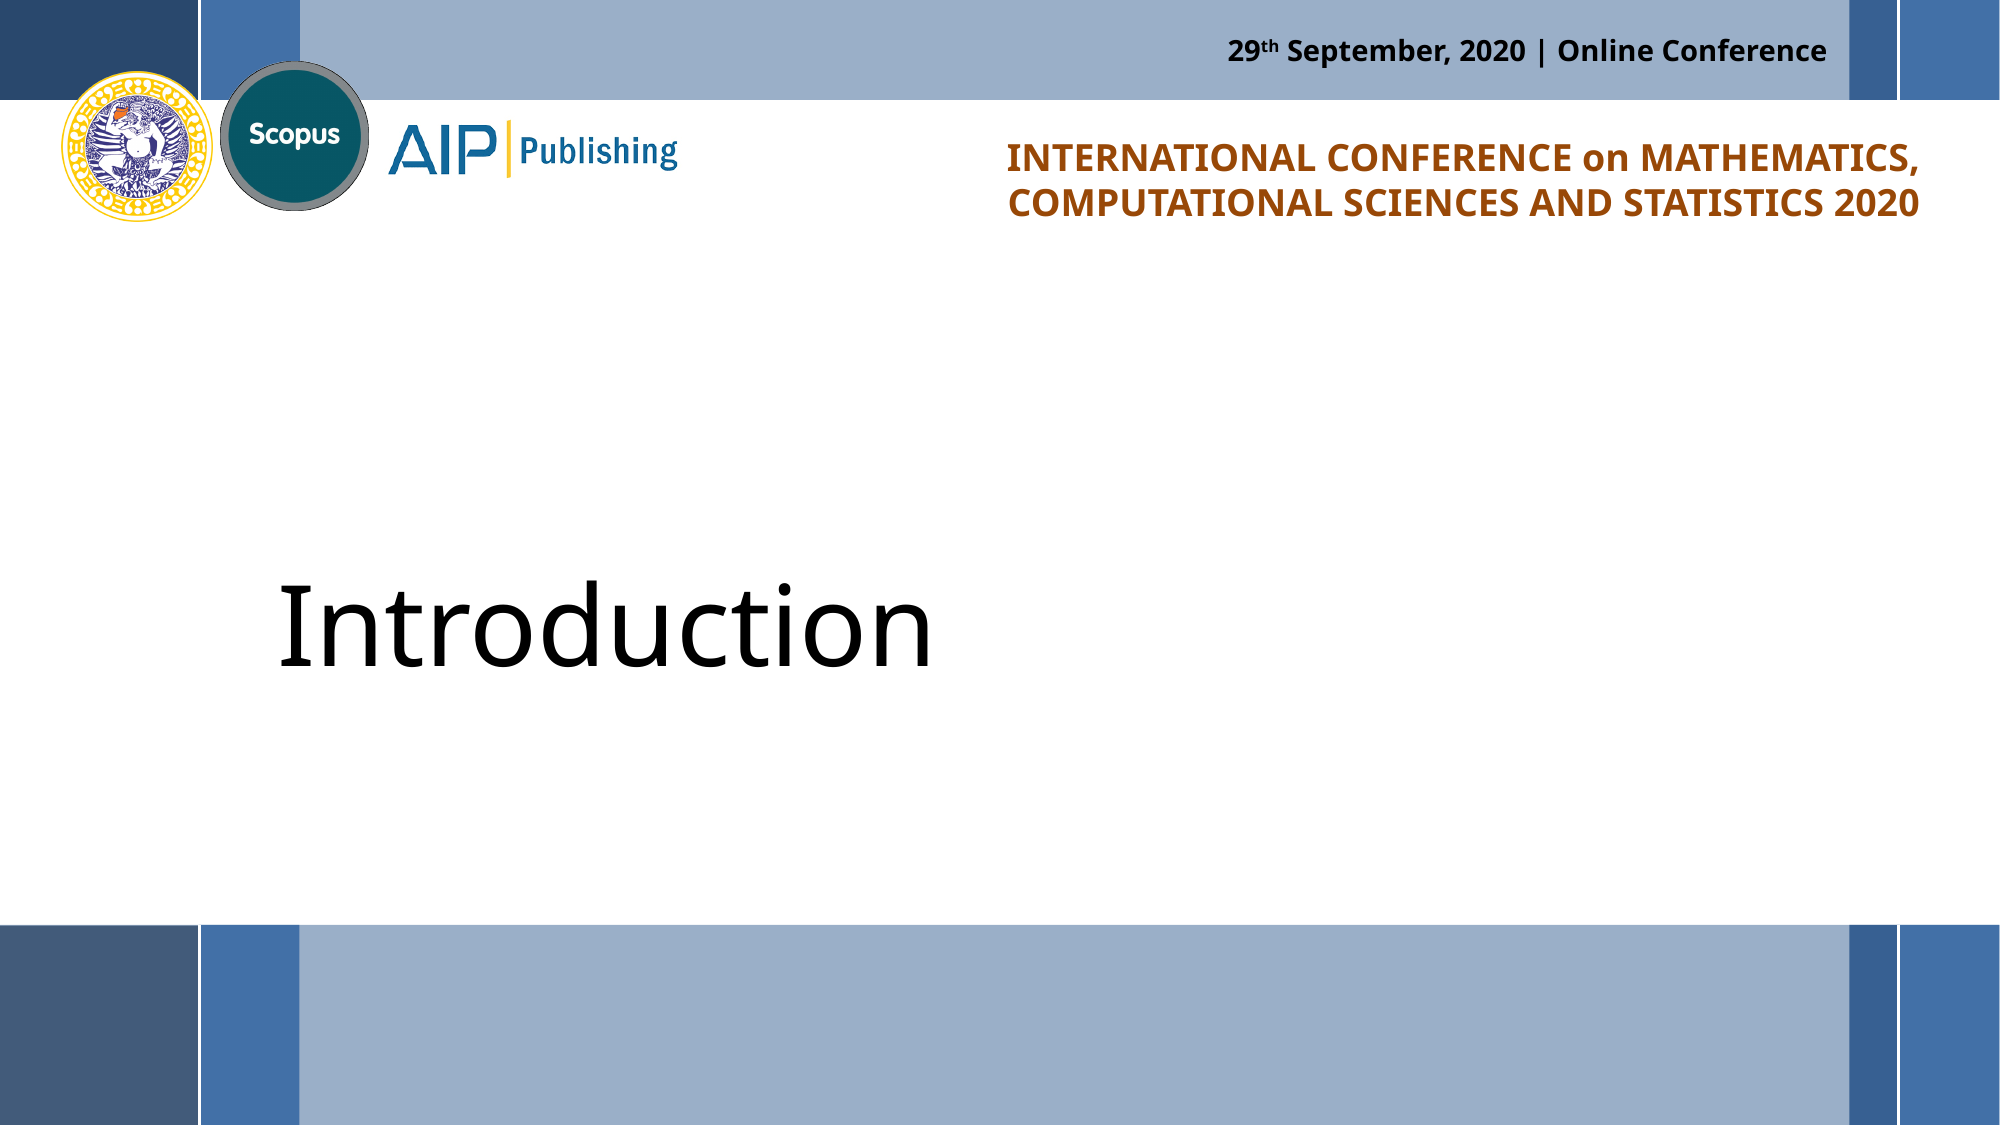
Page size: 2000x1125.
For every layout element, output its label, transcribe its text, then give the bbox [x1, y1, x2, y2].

picture [373, 100, 700, 208]
picture [220, 61, 369, 211]
title Introduction [262, 262, 1622, 698]
picture [61, 71, 213, 222]
